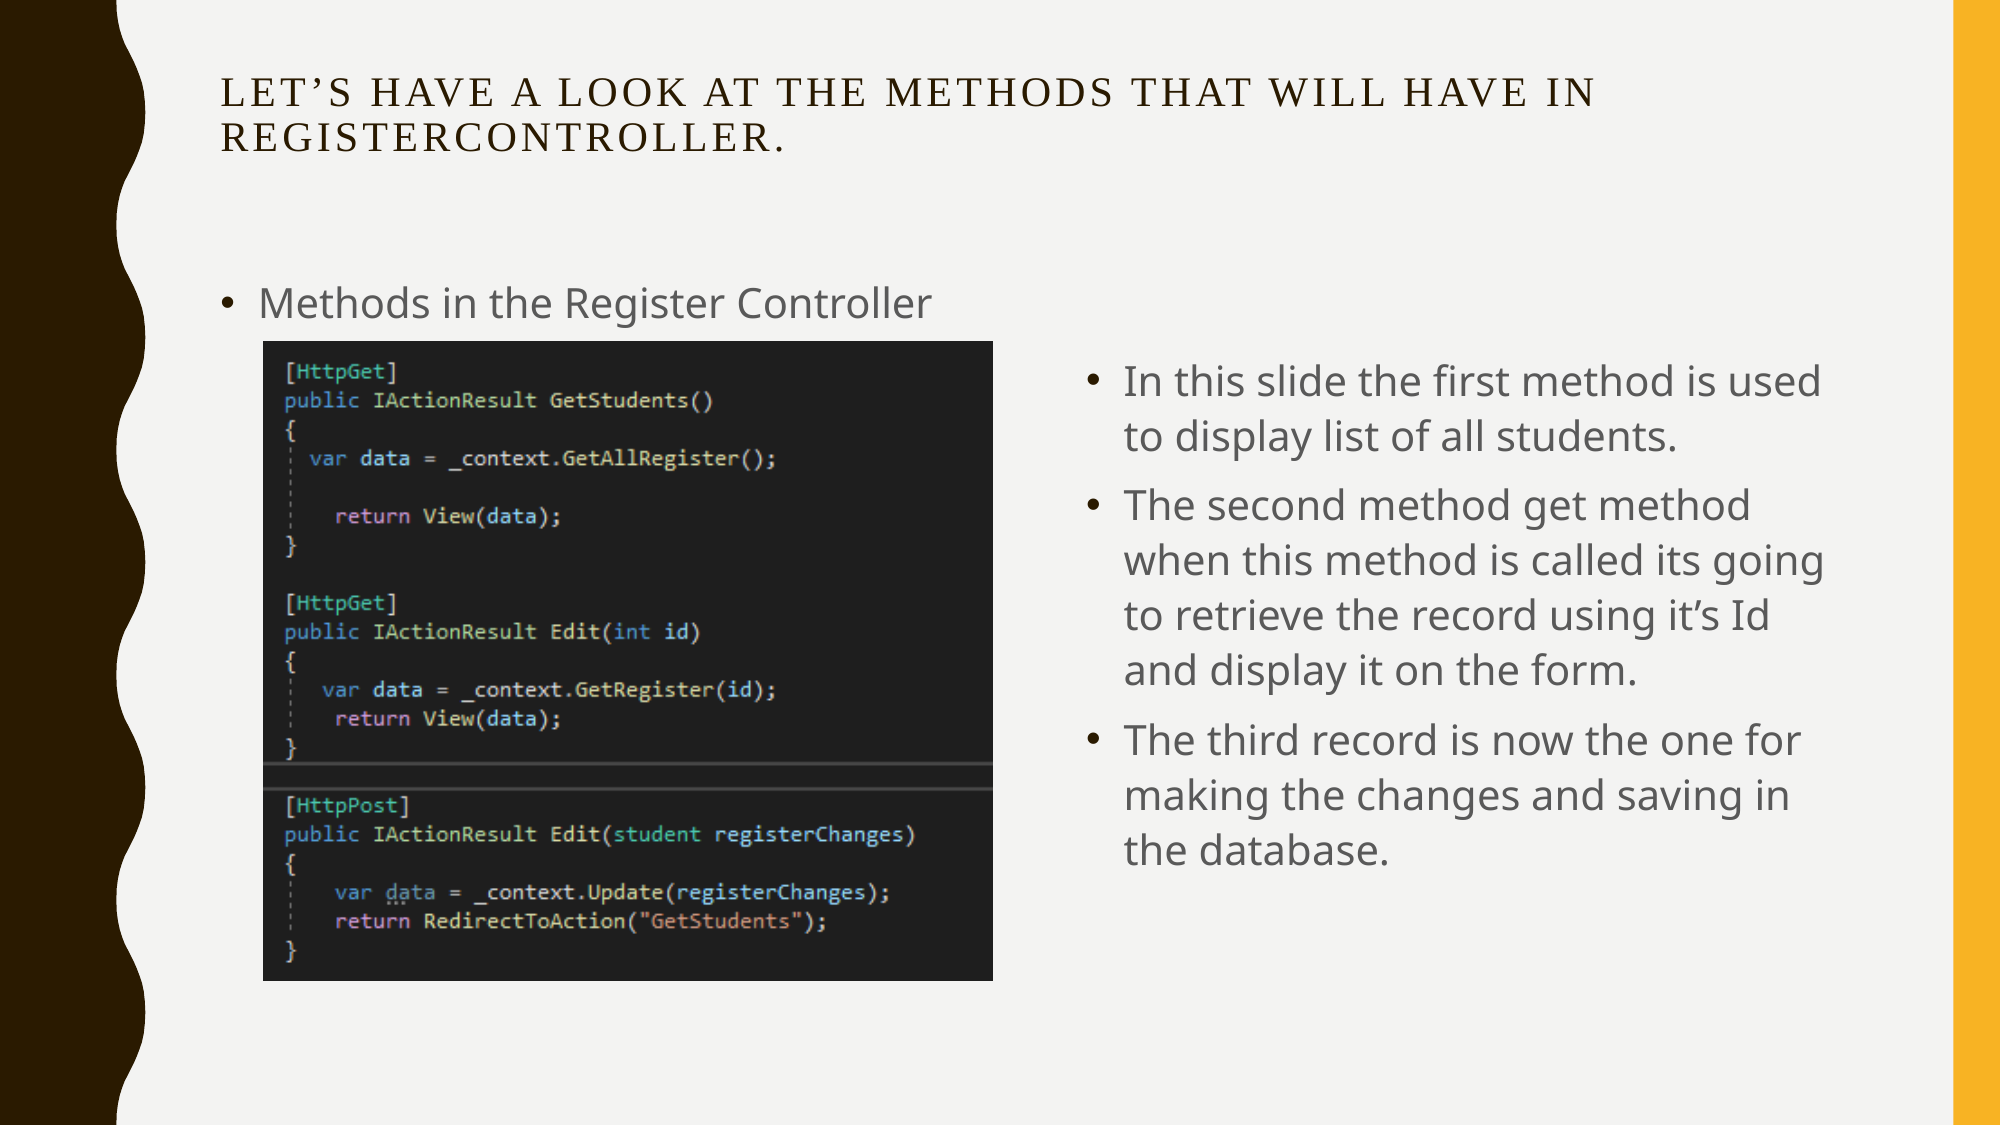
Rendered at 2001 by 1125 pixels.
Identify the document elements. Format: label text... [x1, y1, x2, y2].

picture [263, 341, 993, 981]
list In this slide the first method is used to display list of all students. The second method get method when this method is called its going to retrieve the record using it’s Id and display it on the form. The third record is now the one for making the changes and saving in the database. [1071, 341, 1859, 925]
title Let’s have a look at the methods that will have in RegisterController. [205, 62, 1875, 220]
list Methods in the Register Controller [205, 264, 993, 1024]
